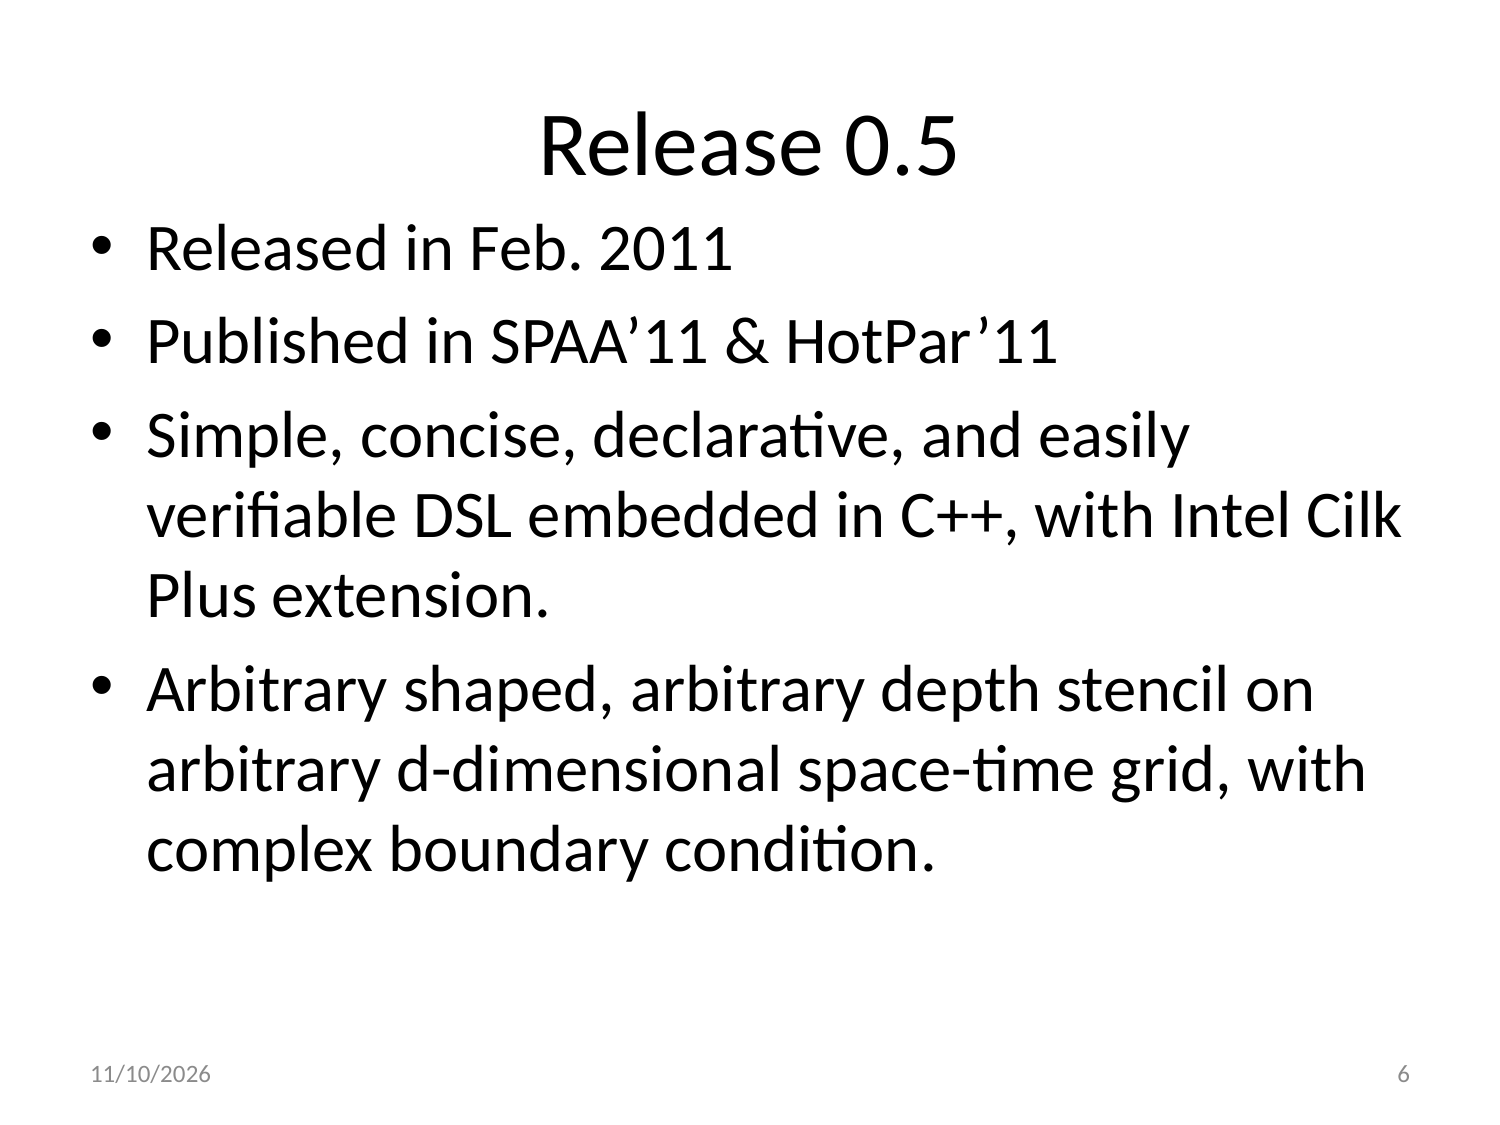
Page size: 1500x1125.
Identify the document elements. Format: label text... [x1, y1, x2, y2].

list Released in Feb. 2011 Published in SPAA’11 & HotPar’11 Simple, concise, declarative, and easily verifiable DSL embedded in C++, with Intel Cilk Plus extension. Arbitrary shaped, arbitrary depth stencil on arbitrary d-dimensional space-time grid, with complex boundary condition. [75, 196, 1425, 1035]
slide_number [75, 1042, 425, 1103]
slide_number 6 [1074, 1042, 1425, 1103]
title Release 0.5 [75, 45, 1425, 196]
